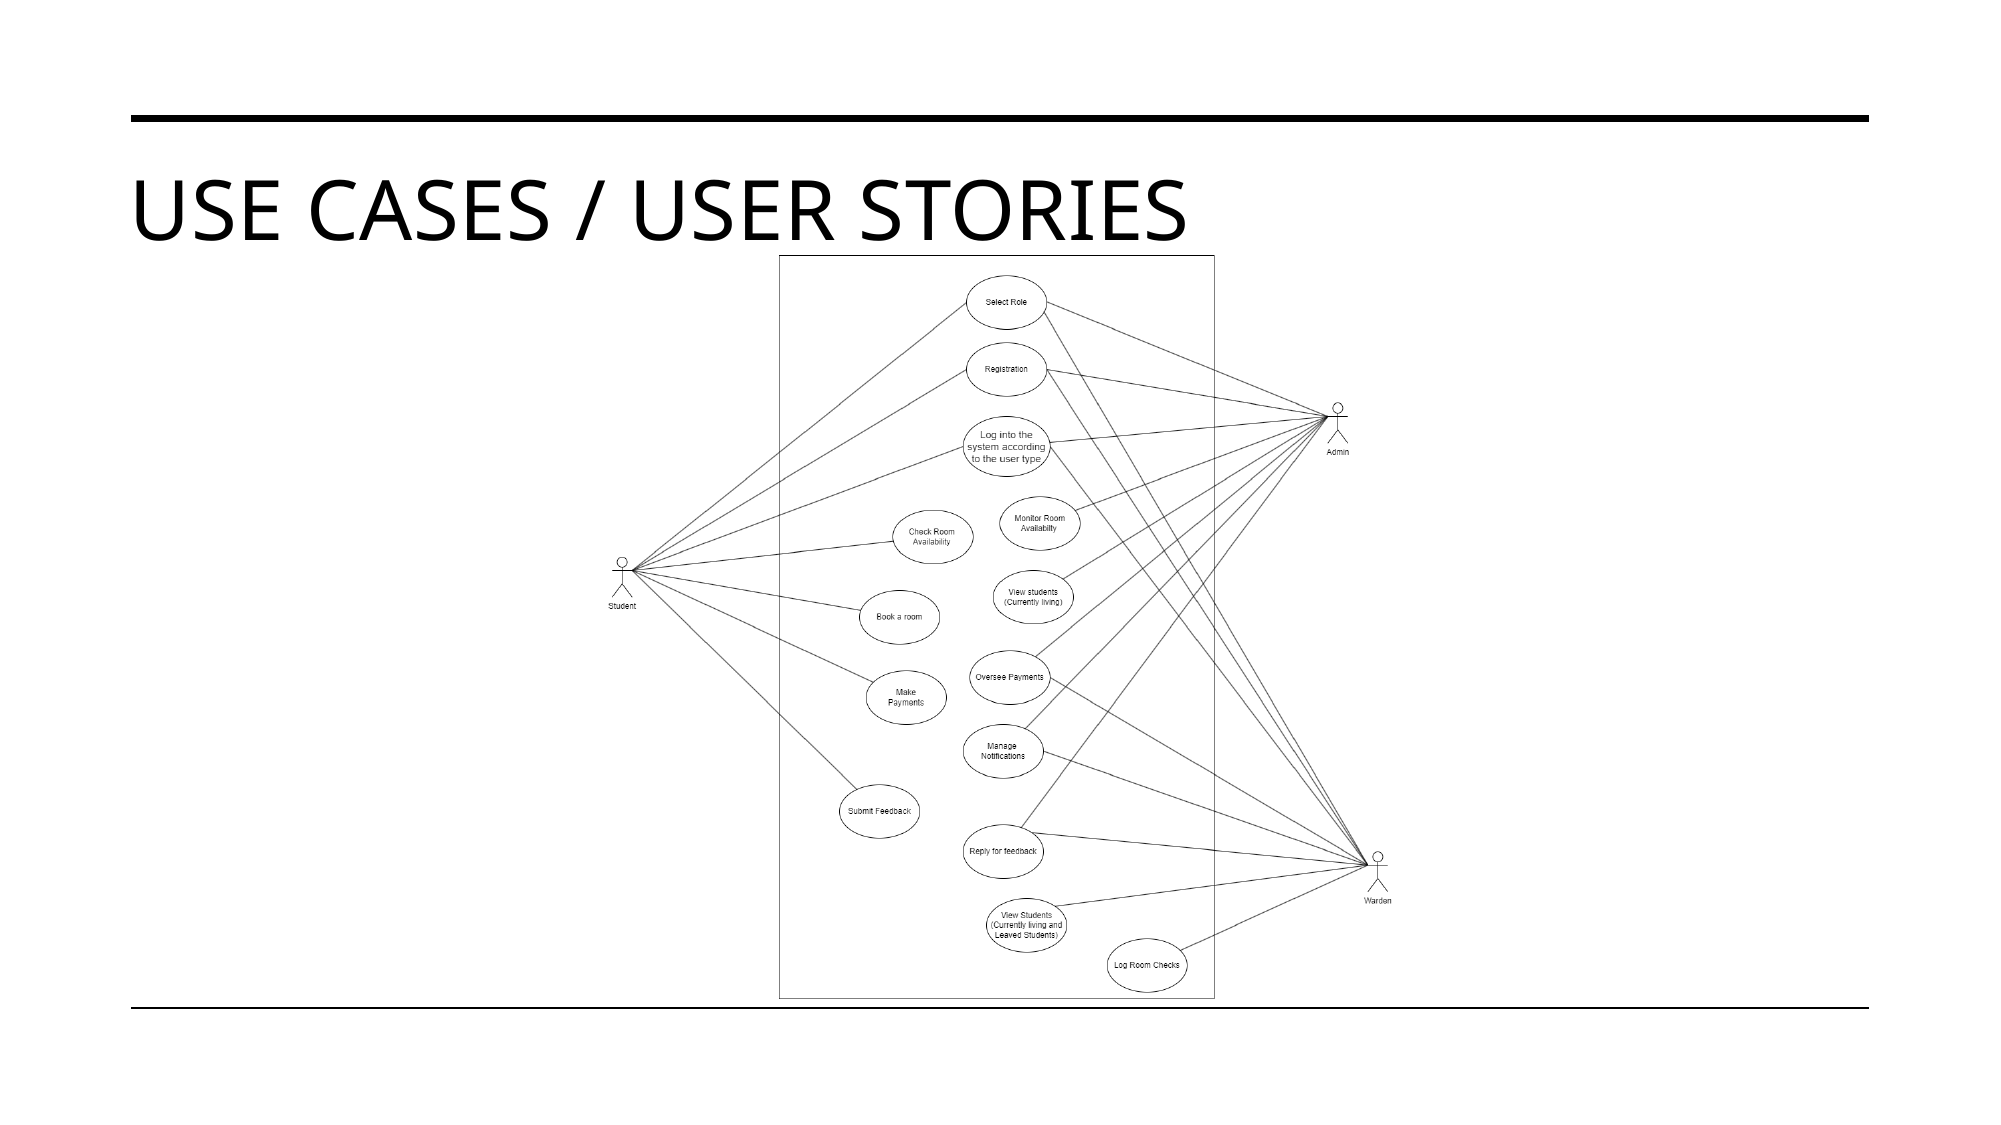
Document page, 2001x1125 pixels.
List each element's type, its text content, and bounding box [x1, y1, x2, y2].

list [608, 255, 1392, 999]
title Use cases / user stories [114, 149, 1869, 365]
